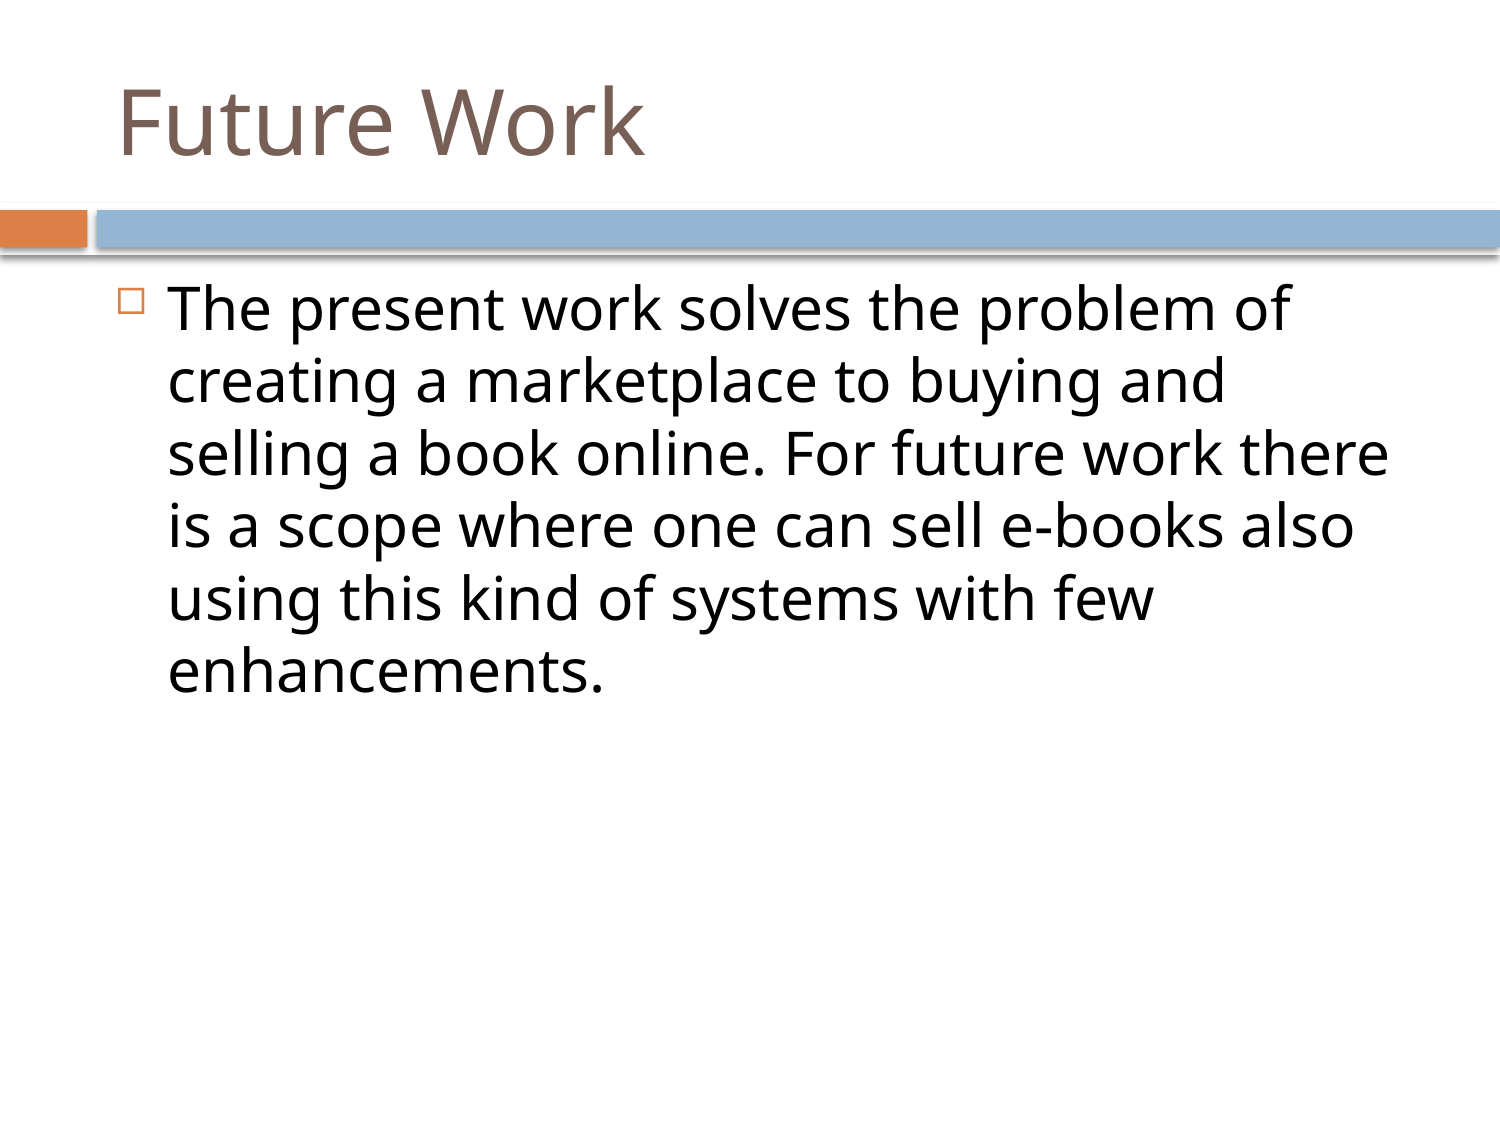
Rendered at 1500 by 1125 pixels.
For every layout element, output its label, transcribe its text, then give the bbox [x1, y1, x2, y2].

title Future Work [100, 37, 1438, 200]
list The present work solves the problem of creating a marketplace to buying and selling a book online. For future work there is a scope where one can sell e-books also using this kind of systems with few enhancements. [100, 262, 1438, 1000]
